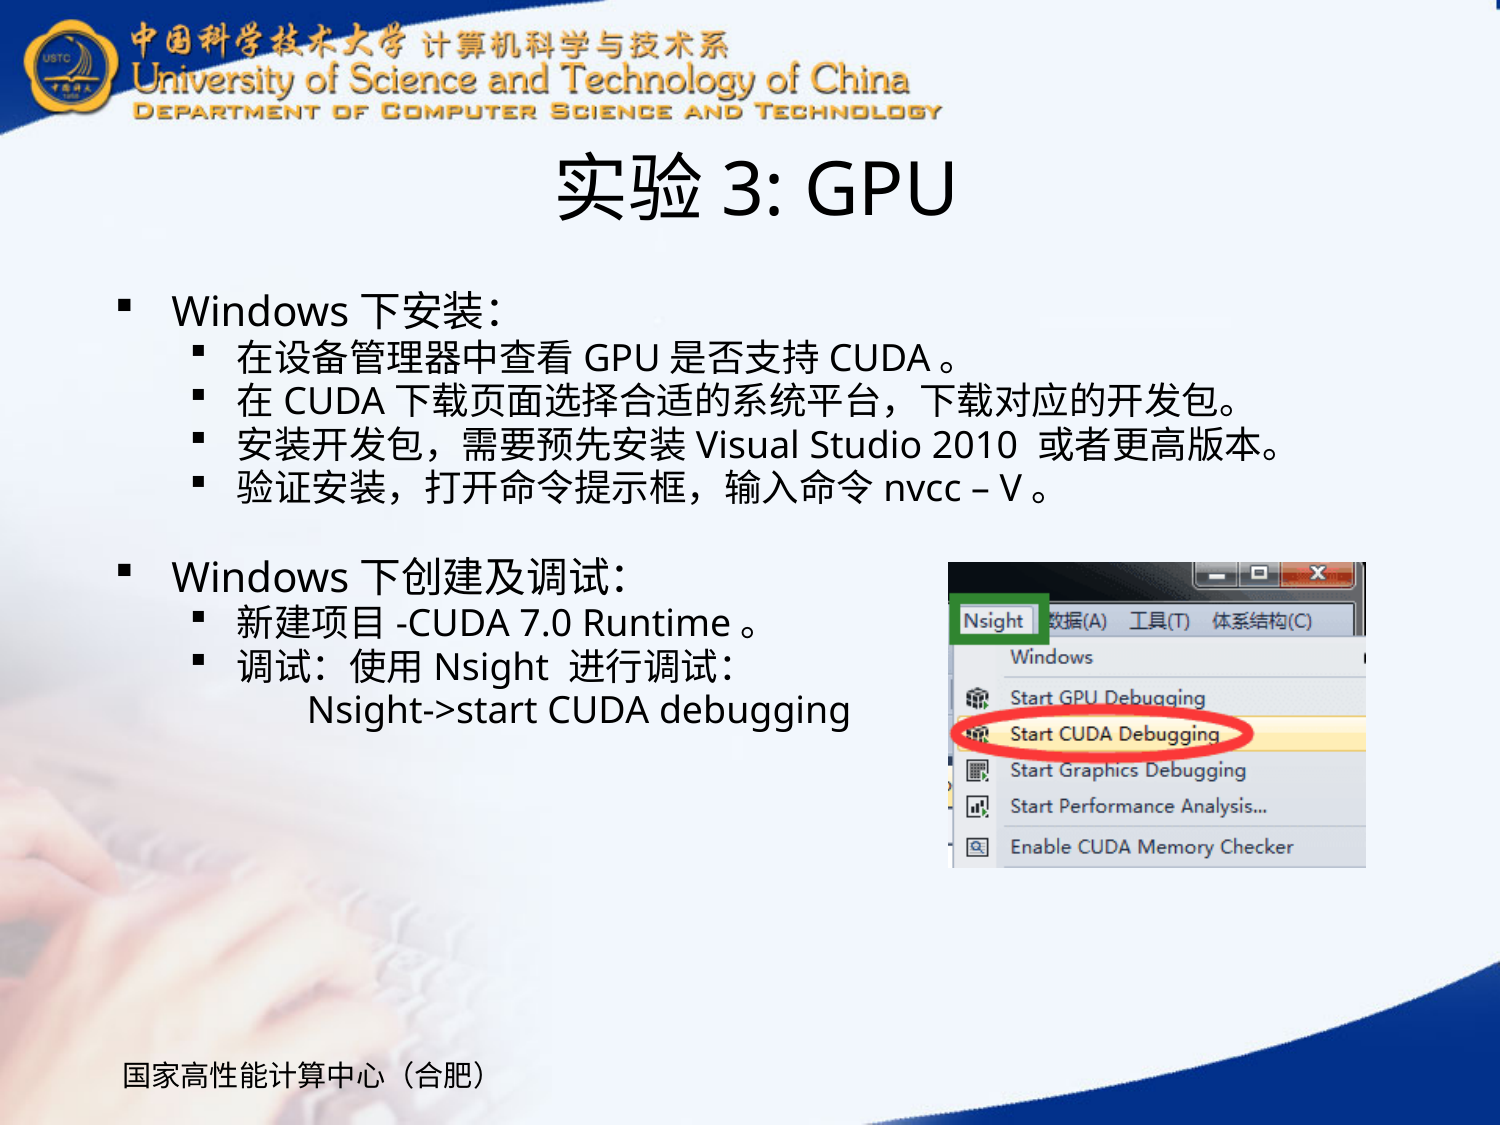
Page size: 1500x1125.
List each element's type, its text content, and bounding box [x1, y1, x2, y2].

title 实验3: GPU [112, 112, 1400, 238]
footer 国家高性能计算中心（合肥） [12, 1049, 613, 1125]
list Windows下安装： 在设备管理器中查看GPU是否支持CUDA。 在CUDA下载页面选择合适的系统平台，下载对应的开发包。 安装开发包，需要预先安装Visual Studio 2010 或者更高版本。 验证安装，打开命令提示框，输入命令nvcc – V。 Windows下创建及调试： 新建项目-CUDA 7.0 Runtime。 调试：使用Nsight 进行调试： Nsight->start CUDA debugging [99, 287, 1475, 1038]
picture [0, 0, 1500, 1125]
